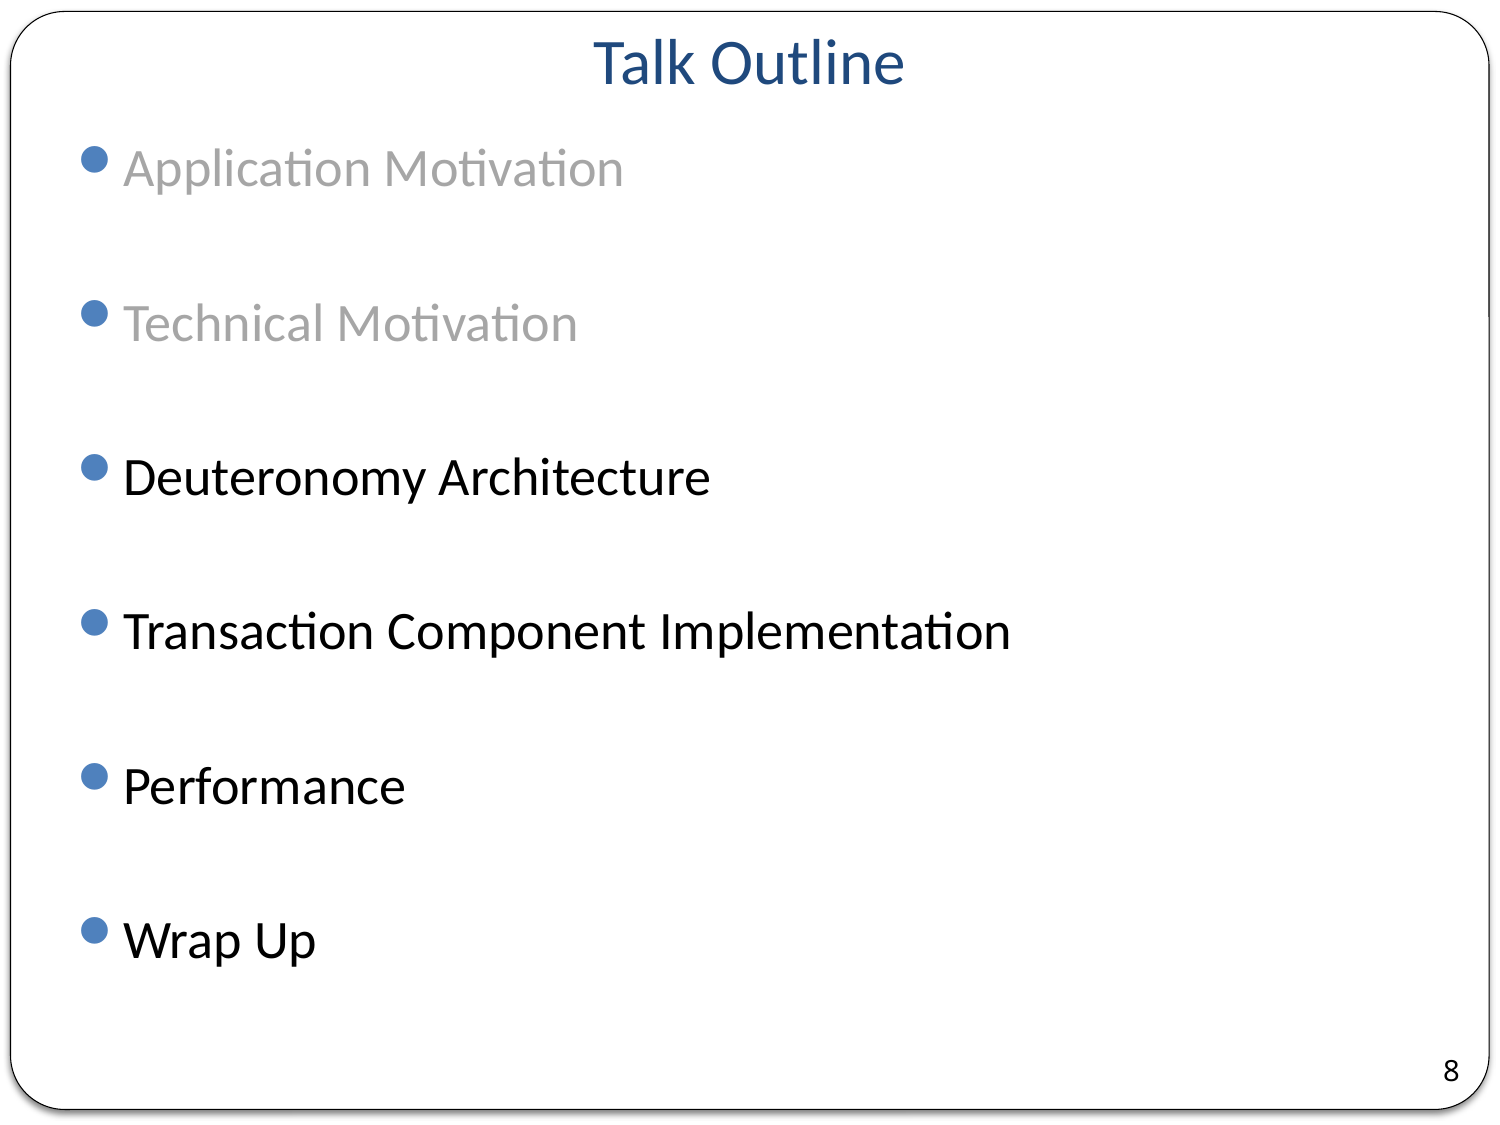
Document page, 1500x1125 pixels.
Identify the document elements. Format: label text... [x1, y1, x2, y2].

title Talk Outline [62, 11, 1438, 113]
list Application Motivation Technical Motivation Deuteronomy Architecture Transaction Component Implementation Performance Wrap Up [62, 125, 1438, 1000]
slide_number 8 [1414, 1034, 1490, 1110]
